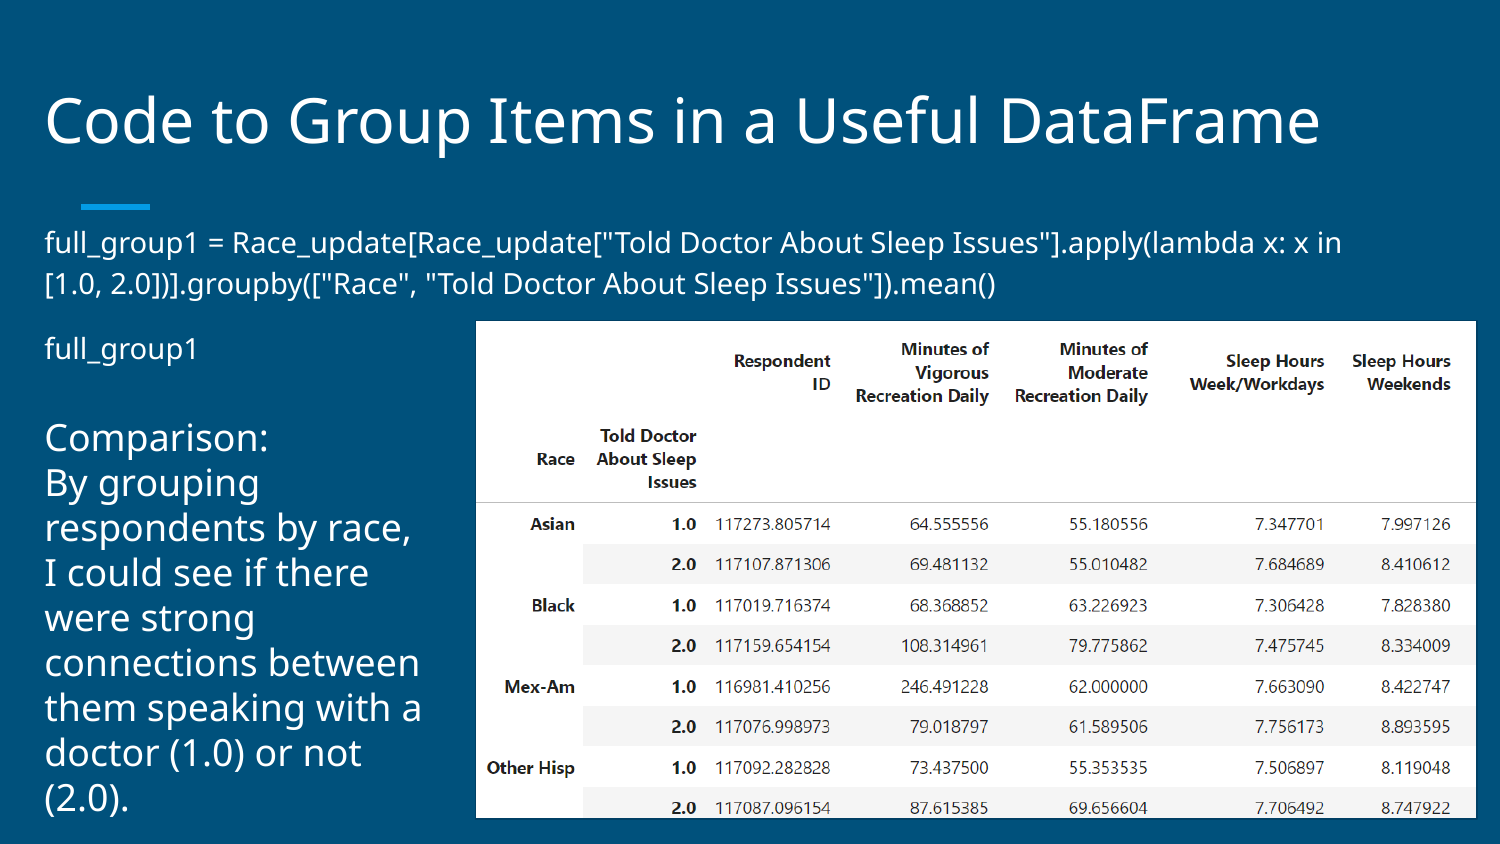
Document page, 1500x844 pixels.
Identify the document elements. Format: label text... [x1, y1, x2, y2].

text_box Comparison: By grouping respondents by race, I could see if there were strong connections between them speaking with a doctor (1.0) or not (2.0). [29, 399, 448, 835]
title Code to Group Items in a Useful DataFrame [29, 57, 1402, 171]
picture [476, 321, 1477, 819]
list full_group1 = Race_update[Race_update["Told Doctor About Sleep Issues"].apply(lambda x: x in [1.0, 2.0])].groupby(["Race", "Told Doctor About Sleep Issues"]).mean() full_group1 [29, 204, 1402, 710]
